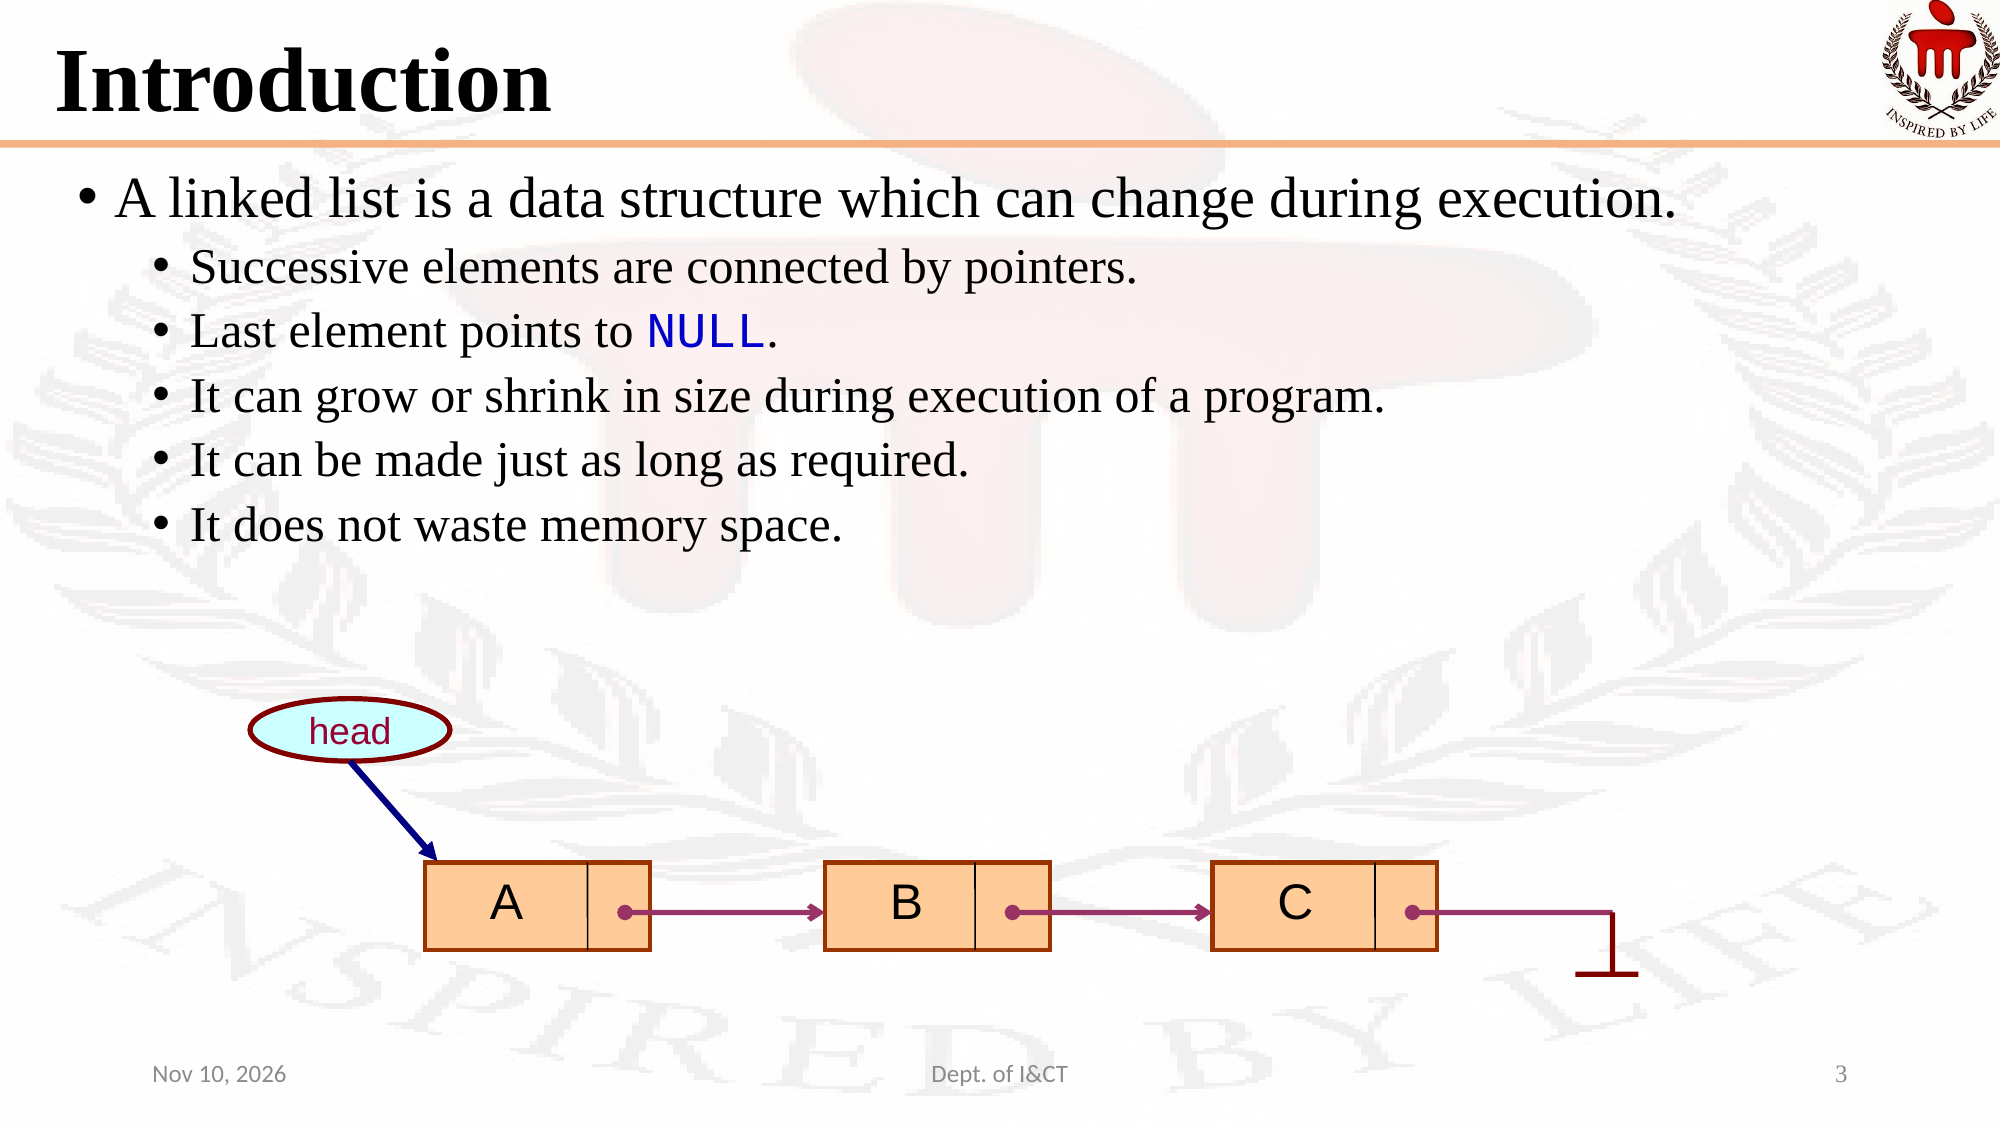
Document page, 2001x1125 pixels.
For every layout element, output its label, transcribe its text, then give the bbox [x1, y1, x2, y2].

footer Dept. of I&CT [662, 1042, 1338, 1103]
slide_number 25-Nov-21 [137, 1042, 588, 1103]
list A linked list is a data structure which can change during execution. Successive elements are connected by pointers. Last element points to NULL. It can grow or shrink in size during execution of a program. It can be made just as long as required. It does not waste memory space. [62, 159, 1971, 935]
slide_number 3 [1412, 1042, 1863, 1103]
title Introduction [39, 22, 1863, 141]
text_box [249, 698, 450, 862]
picture [1882, 0, 2000, 140]
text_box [424, 862, 1639, 975]
